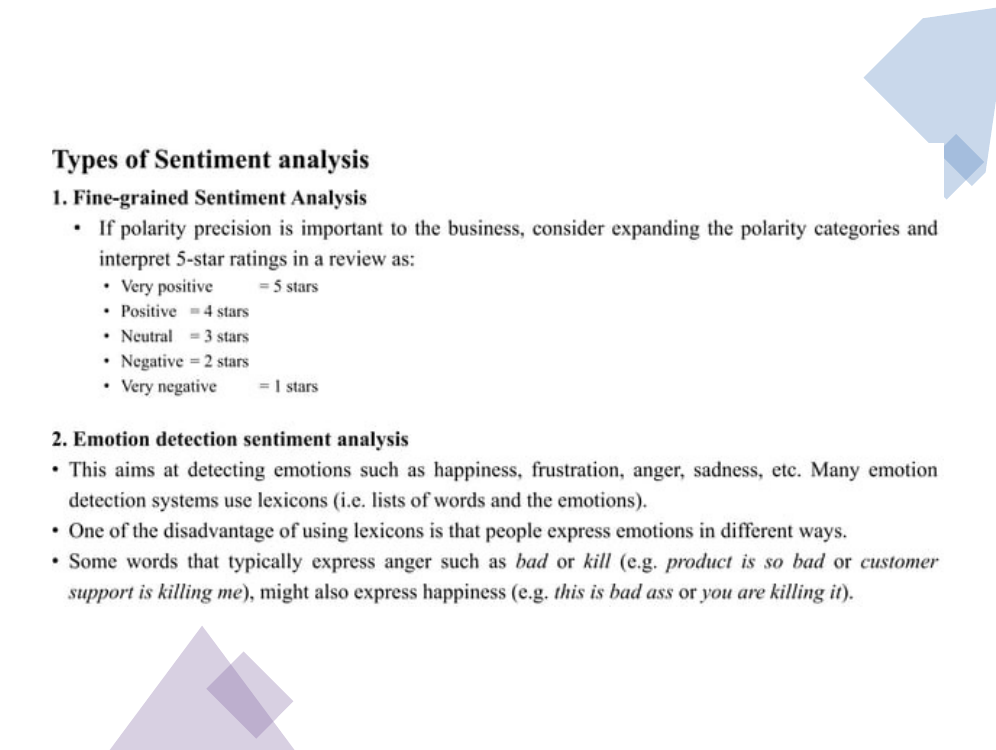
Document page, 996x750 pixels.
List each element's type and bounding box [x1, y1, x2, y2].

text_box [0, 0, 996, 750]
picture [52, 143, 944, 607]
text_box [895, 0, 996, 194]
text_box [107, 623, 297, 750]
text_box [231, 649, 296, 721]
